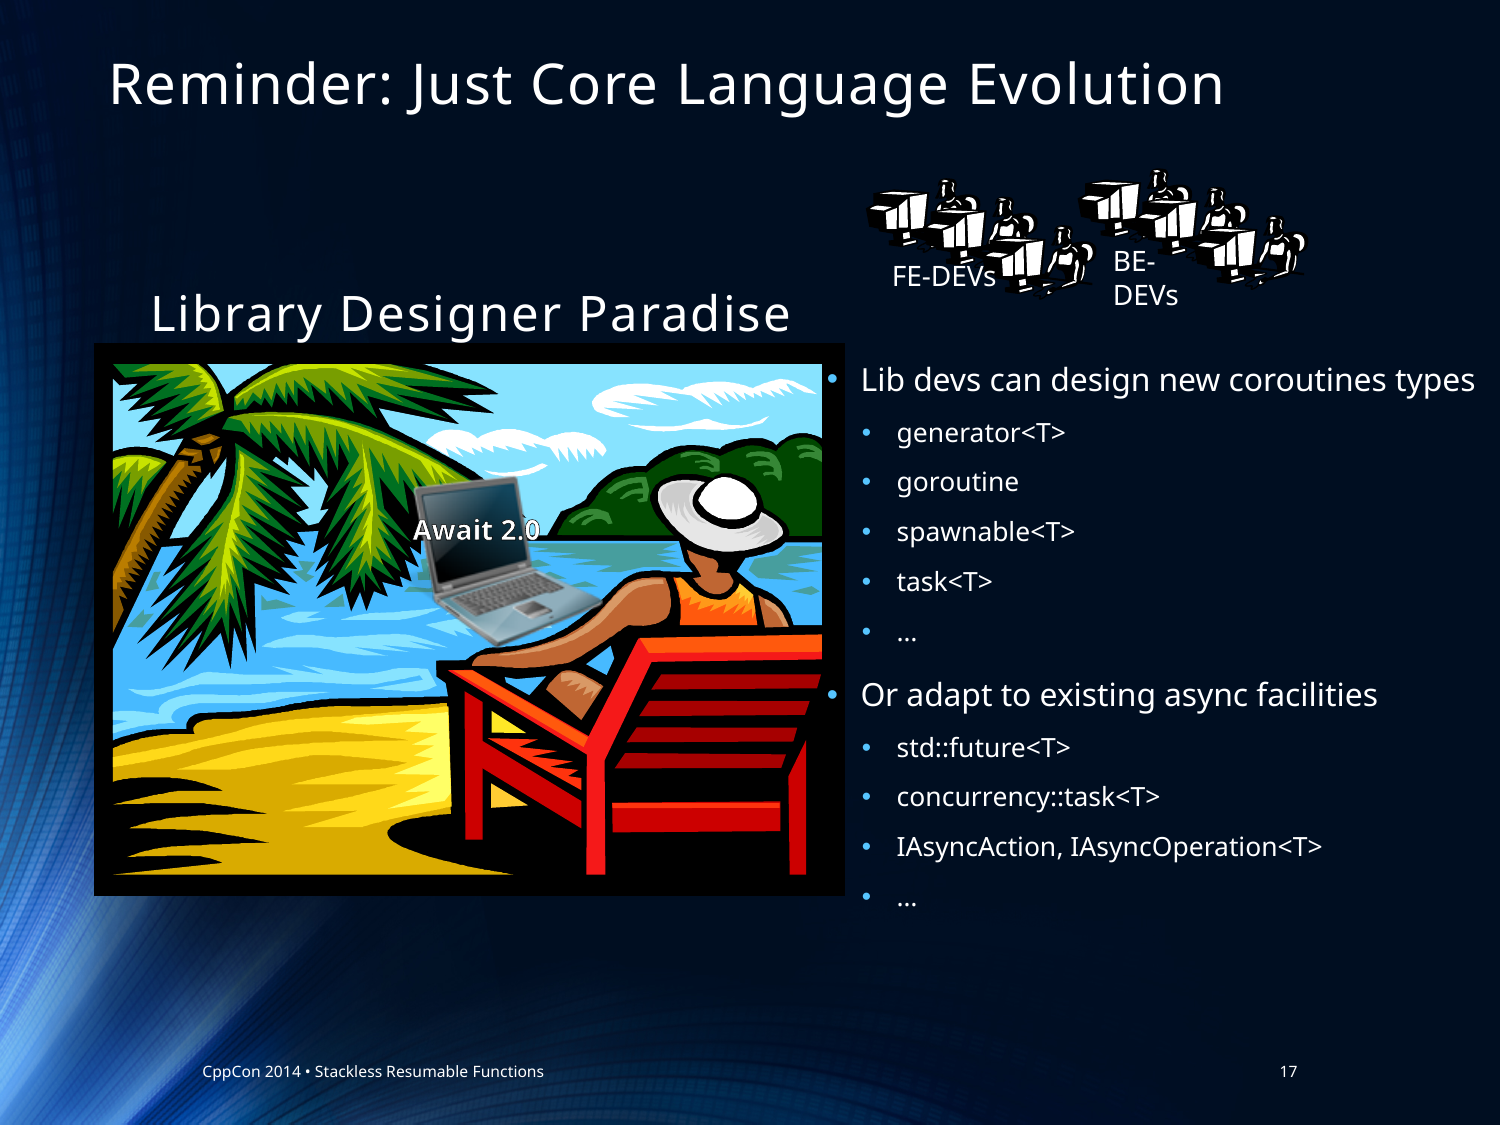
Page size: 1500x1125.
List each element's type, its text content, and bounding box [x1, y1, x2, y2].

title Reminder: Just Core Language Evolution [93, 21, 1400, 125]
footer CppCon 2014 • Stackless Resumable Functions [187, 1050, 994, 1096]
text_box FE-DEVs [877, 253, 981, 300]
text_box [384, 449, 612, 676]
picture [0, 0, 1500, 1125]
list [93, 334, 854, 904]
text_box Lib devs can design new coroutines types generator<T> goroutine spawnable<T> task<T> … Or adapt to existing async facilities std::future<T> concurrency::task<T> IAsyncAction, IAsyncOperation<T> … [815, 358, 1500, 921]
slide_number 17 [1209, 1050, 1313, 1096]
text_box Library Designer Paradise [109, 244, 827, 334]
text_box BE-DEVs [1098, 244, 1234, 319]
